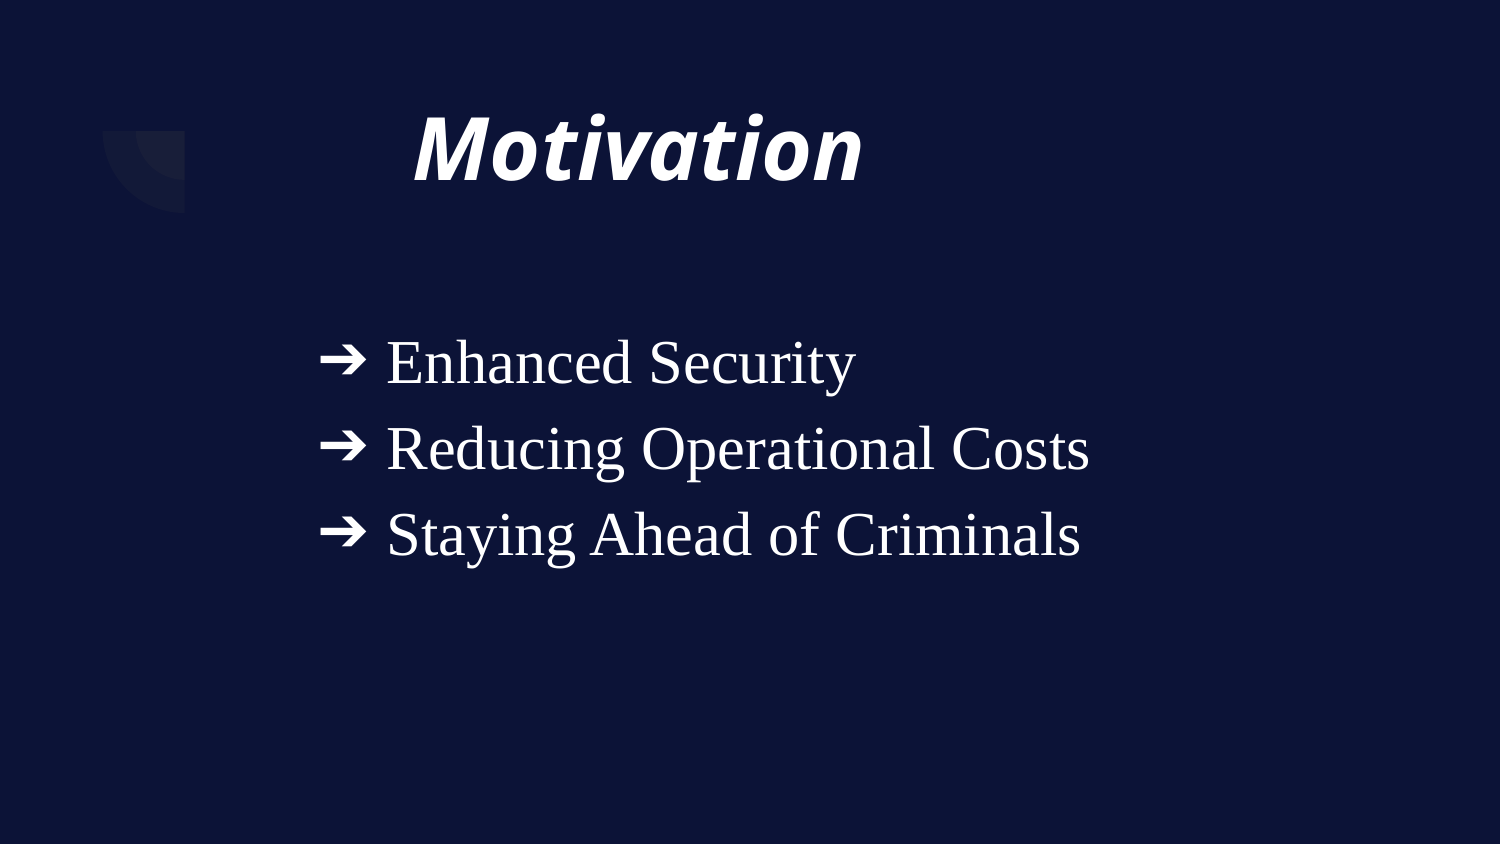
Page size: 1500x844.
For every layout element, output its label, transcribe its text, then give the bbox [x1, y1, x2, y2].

list Enhanced Security Reducing Operational Costs Staying Ahead of Criminals [296, 294, 1377, 712]
title Motivation [62, 78, 1216, 251]
